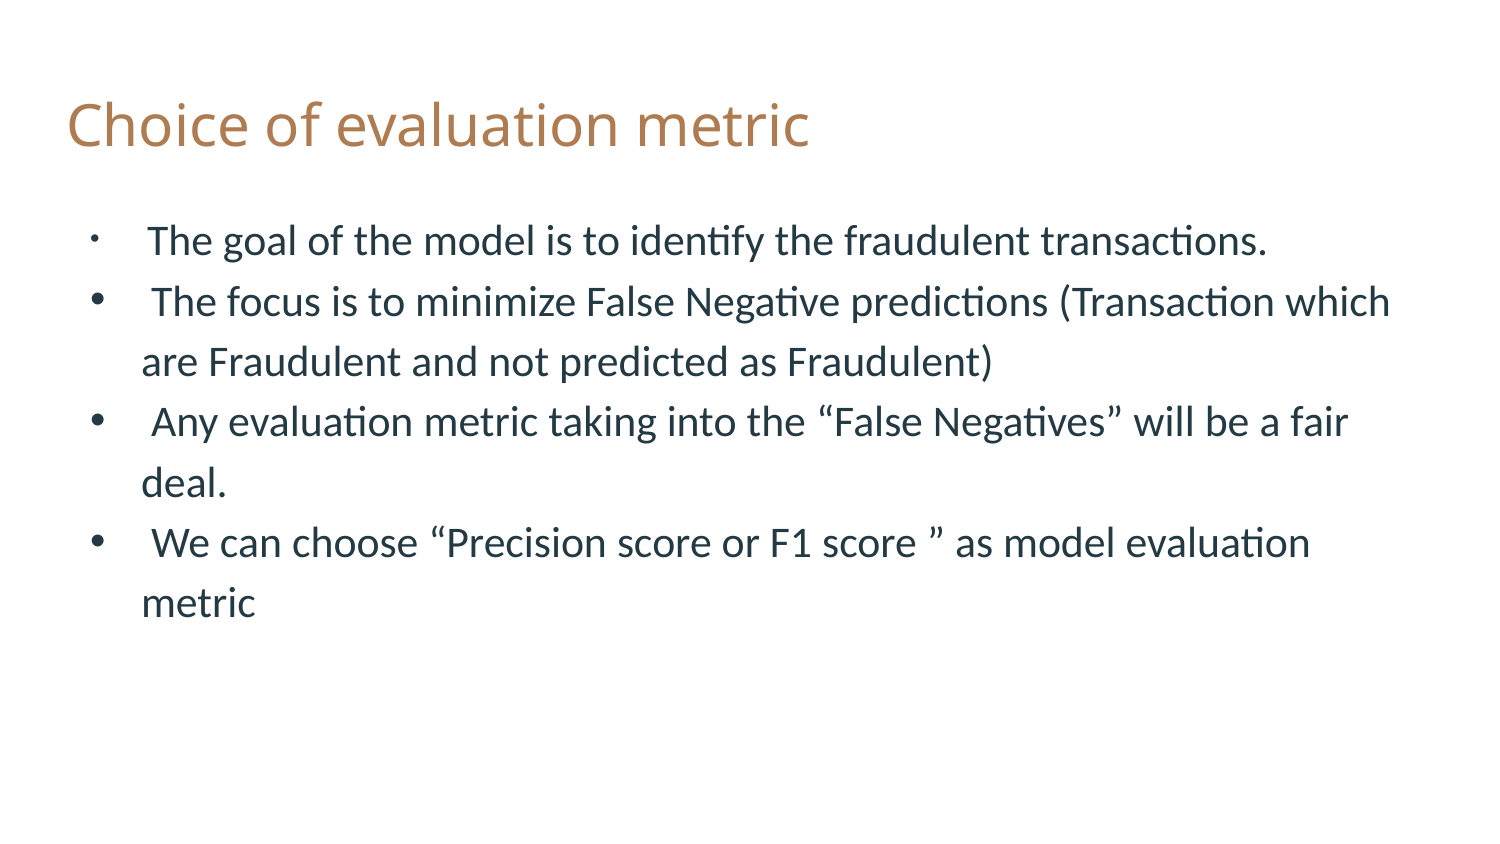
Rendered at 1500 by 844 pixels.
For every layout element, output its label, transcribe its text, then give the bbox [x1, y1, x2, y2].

title Choice of evaluation metric [51, 72, 1449, 167]
list The goal of the model is to identify the fraudulent transactions. The focus is to minimize False Negative predictions (Transaction which are Fraudulent and not predicted as Fraudulent) Any evaluation metric taking into the “False Negatives” will be a fair deal. We can choose “Precision score or F1 score ” as model evaluation metric [51, 189, 1449, 746]
